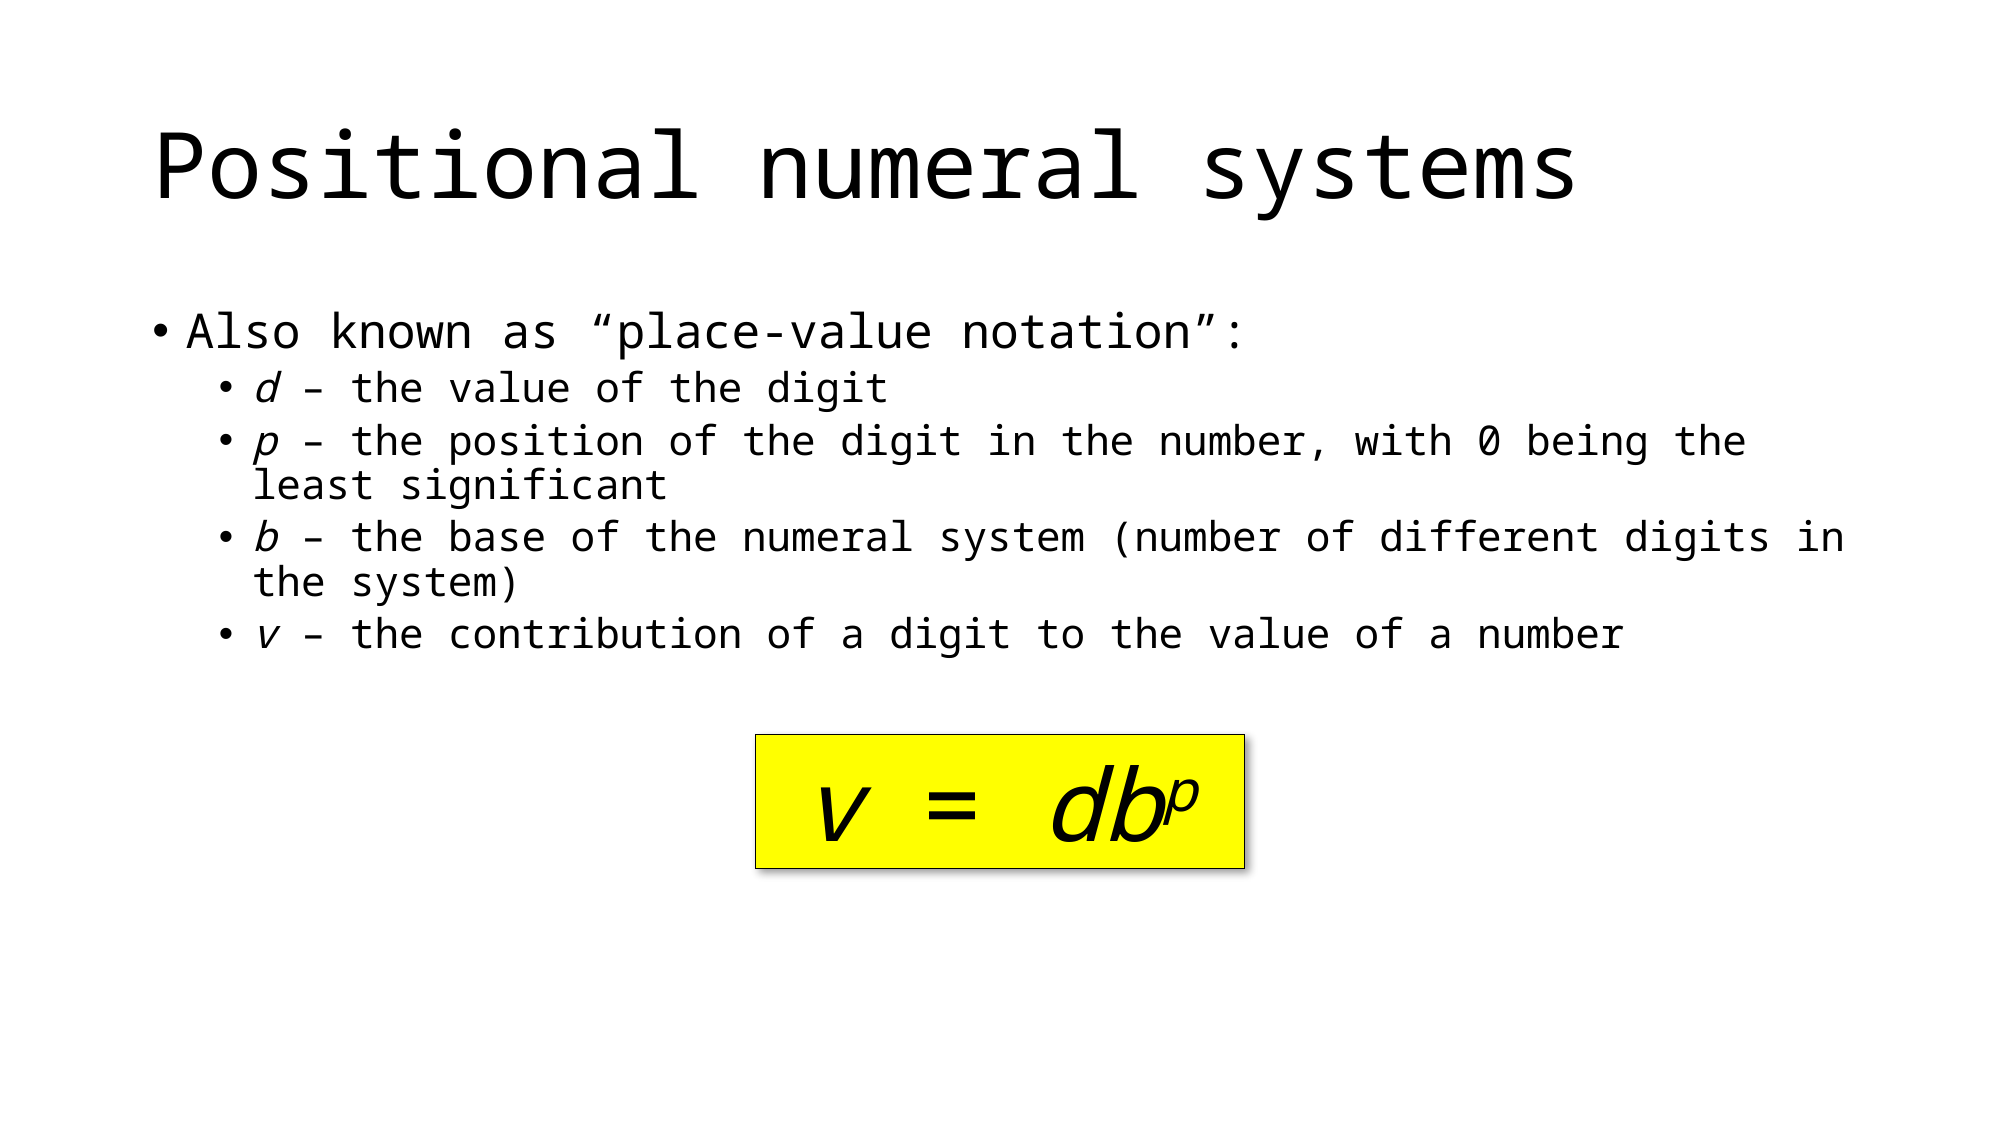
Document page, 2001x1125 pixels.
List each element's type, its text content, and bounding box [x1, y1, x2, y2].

text_box v = dbp [755, 734, 1245, 869]
list Also known as “place-value notation”: d – the value of the digit p – the position of the digit in the number, with 0 being the least significant b – the base of the numeral system (number of different digits in the system) v – the contribution of a digit to the value of a number [137, 299, 1863, 666]
title Positional numeral systems [137, 59, 1863, 278]
